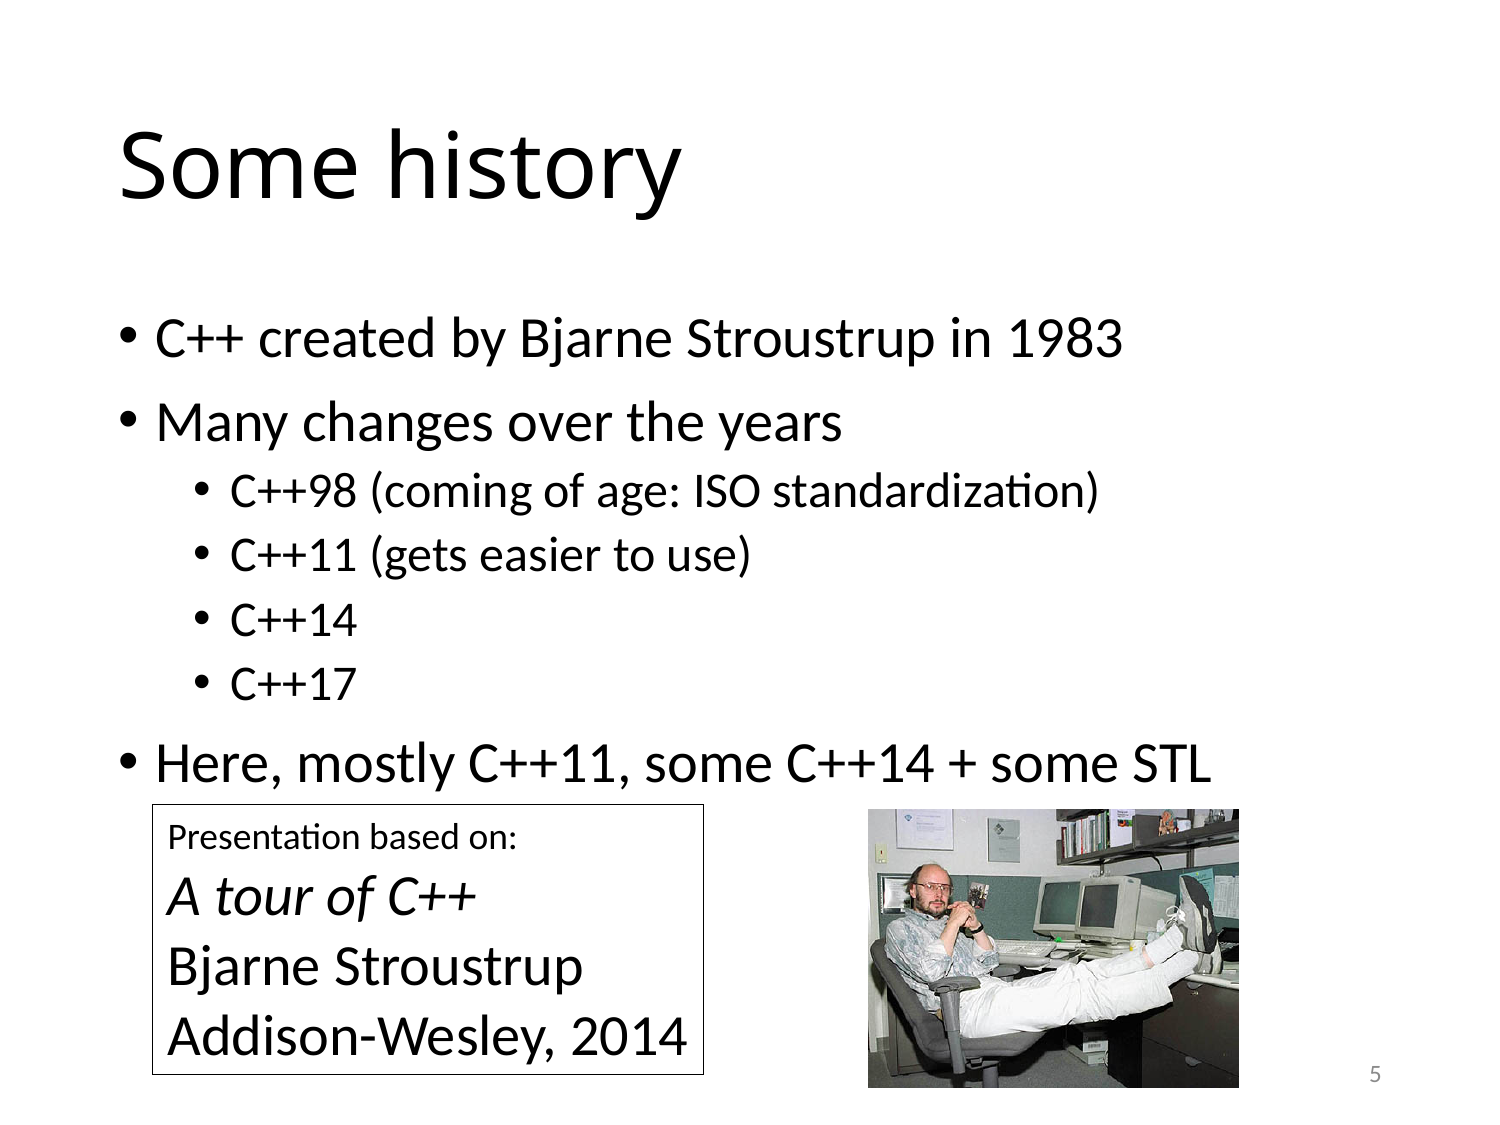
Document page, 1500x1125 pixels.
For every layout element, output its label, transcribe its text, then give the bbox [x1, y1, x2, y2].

list C++ created by Bjarne Stroustrup in 1983 Many changes over the years C++98 (coming of age: ISO standardization) C++11 (gets easier to use) C++14 C++17 Here, mostly C++11, some C++14 + some STL [103, 299, 1397, 1014]
picture [868, 809, 1239, 1088]
slide_number 5 [1059, 1042, 1397, 1103]
title Some history [103, 59, 1397, 278]
text_box Presentation based on: A tour of C++ Bjarne Stroustrup Addison-Wesley, 2014 [152, 804, 704, 1075]
